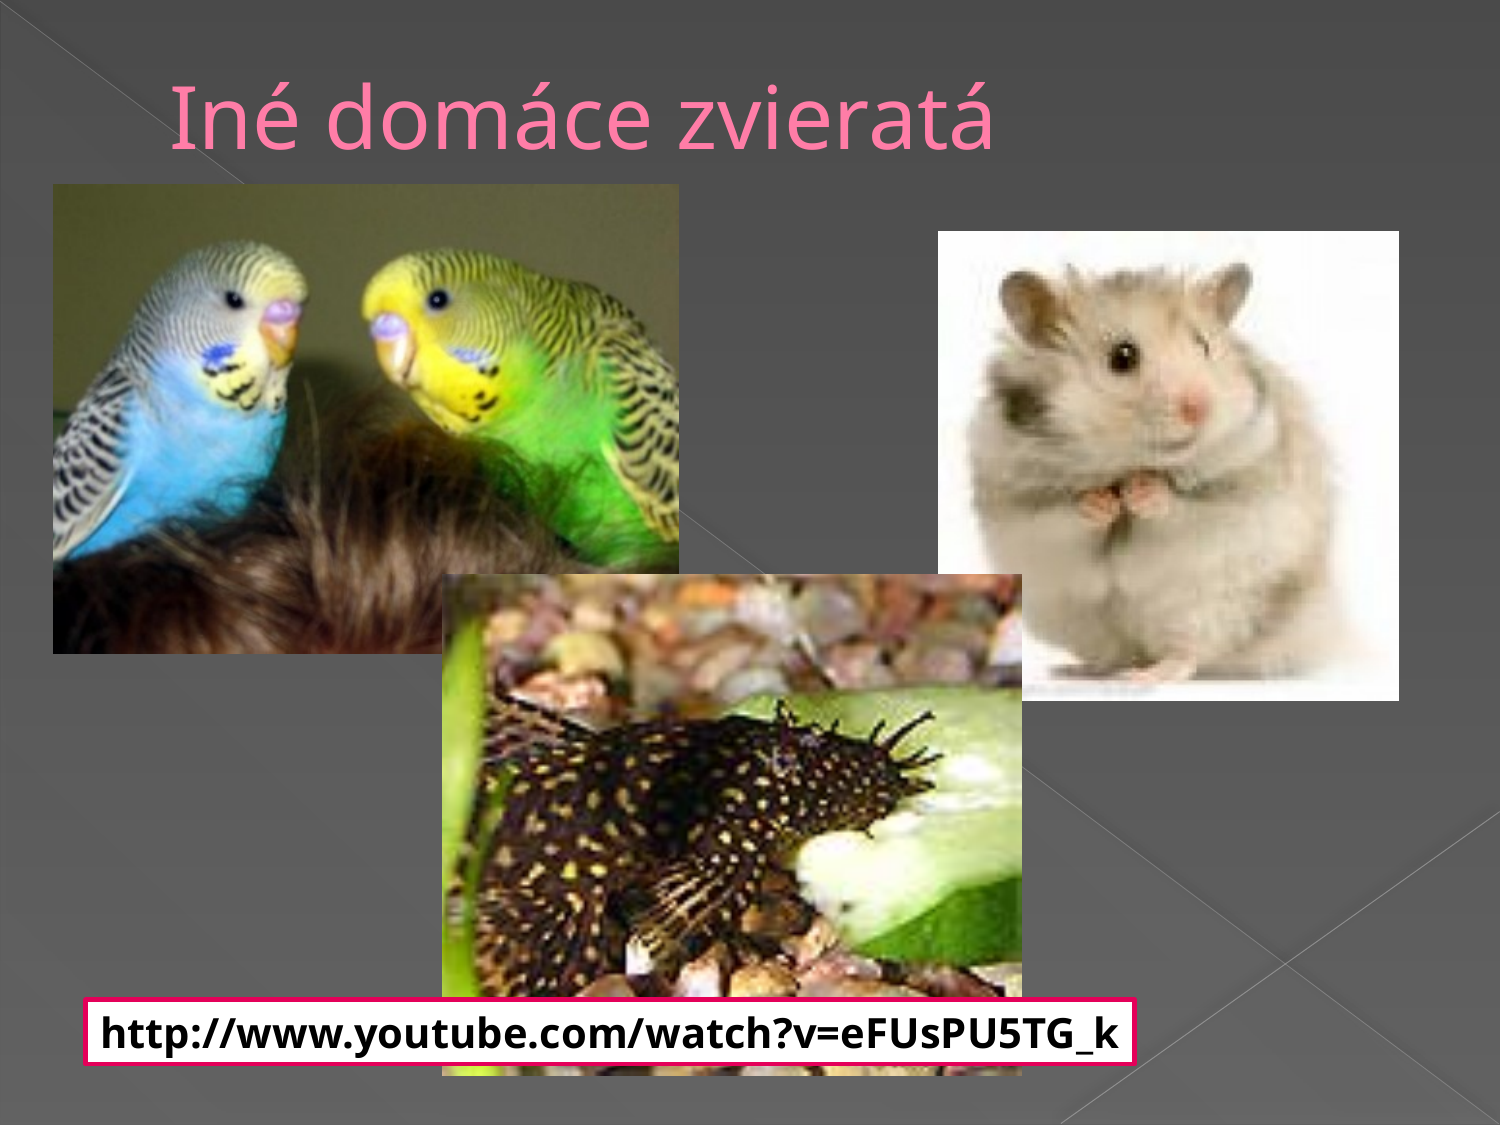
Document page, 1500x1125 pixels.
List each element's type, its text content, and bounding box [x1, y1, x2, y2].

picture [442, 231, 1399, 1077]
text_box http://www.youtube.com/watch?v=eFUsPU5TG_k [1026, 997, 1137, 1066]
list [52, 184, 679, 654]
text_box http://www.youtube.com/watch?v=eFUsPU5TG_k [83, 997, 433, 1066]
title Iné domáce zvieratá [75, 43, 1425, 185]
